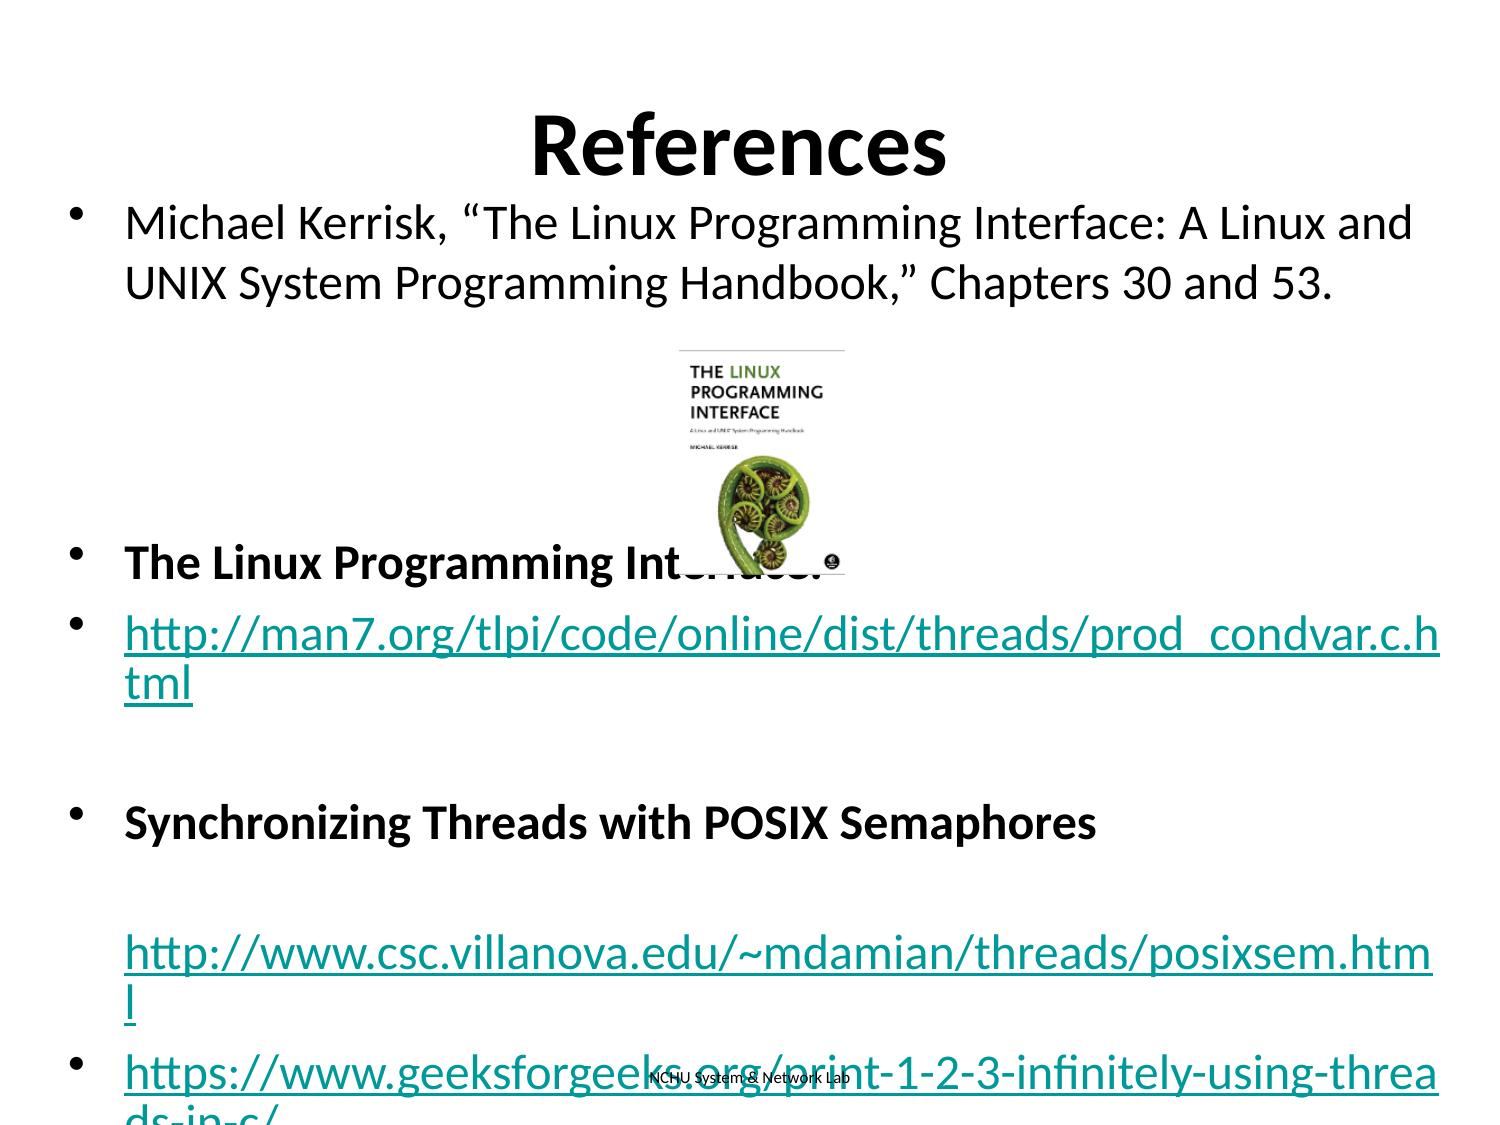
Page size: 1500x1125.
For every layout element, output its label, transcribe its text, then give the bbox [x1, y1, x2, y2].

footer NCHU System & Network Lab [430, 1058, 1070, 1095]
picture [678, 349, 845, 575]
title References [74, 44, 1426, 182]
list Michael Kerrisk, “The Linux Programming Interface: A Linux and UNIX System Programming Handbook,” Chapters 30 and 53. The Linux Programming Interface. http://man7.org/tlpi/code/online/dist/threads/prod_condvar.c.html Synchronizing Threads with POSIX Semaphores http://www.csc.villanova.edu/~mdamian/threads/posixsem.html https://www.geeksforgeeks.org/print-1-2-3-infinitely-using-threads-in-c/ [52, 182, 1459, 1095]
